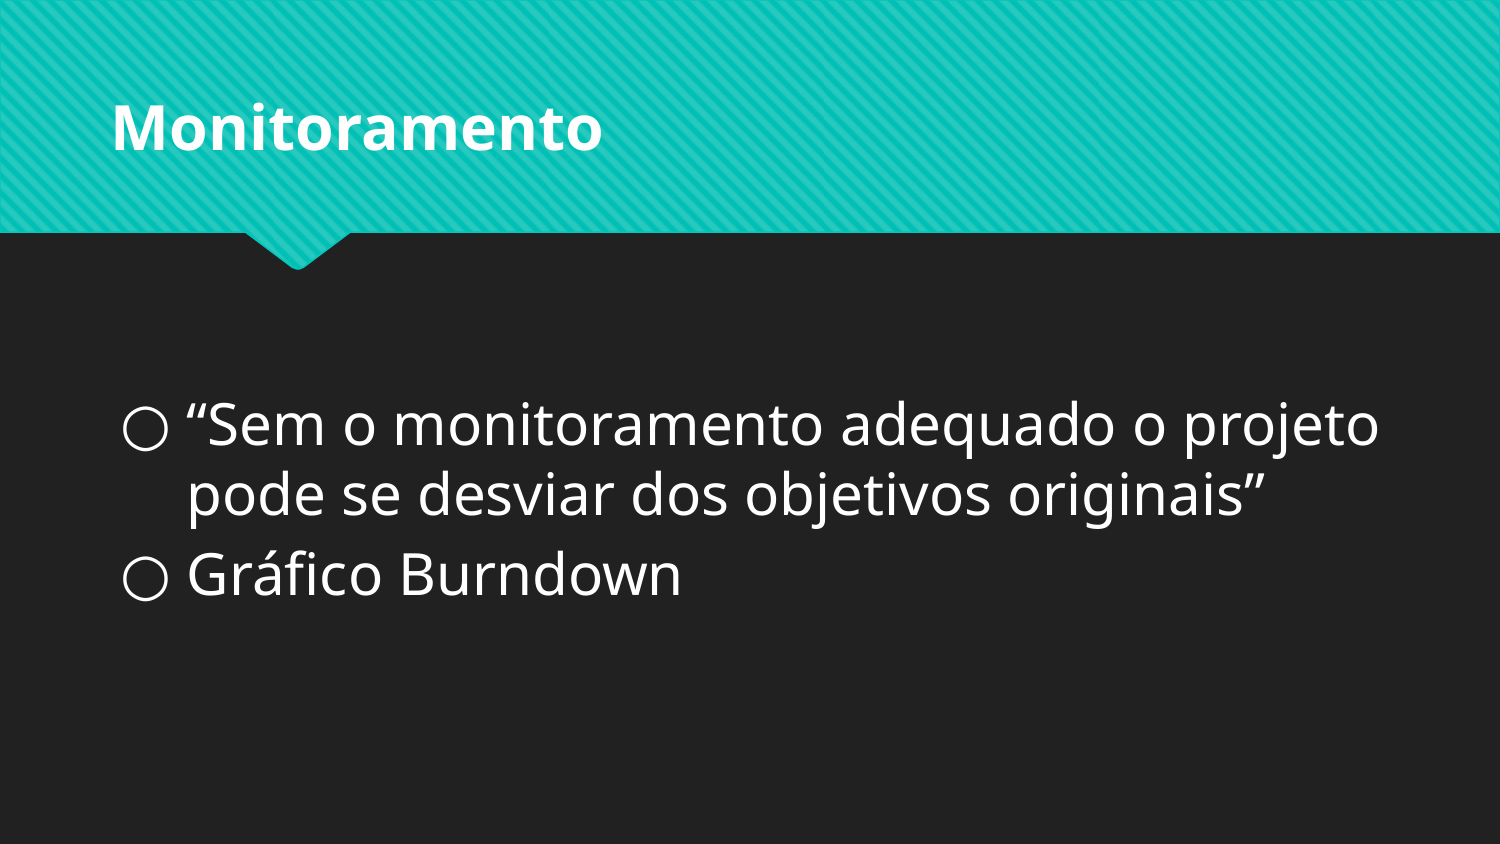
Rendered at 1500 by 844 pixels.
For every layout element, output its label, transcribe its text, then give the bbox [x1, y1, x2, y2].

list “Sem o monitoramento adequado o projeto pode se desviar dos objetivos originais” Gráfico Burndown [100, 273, 1400, 721]
picture [1, 1, 1499, 268]
title Monitoramento [99, 55, 1401, 175]
